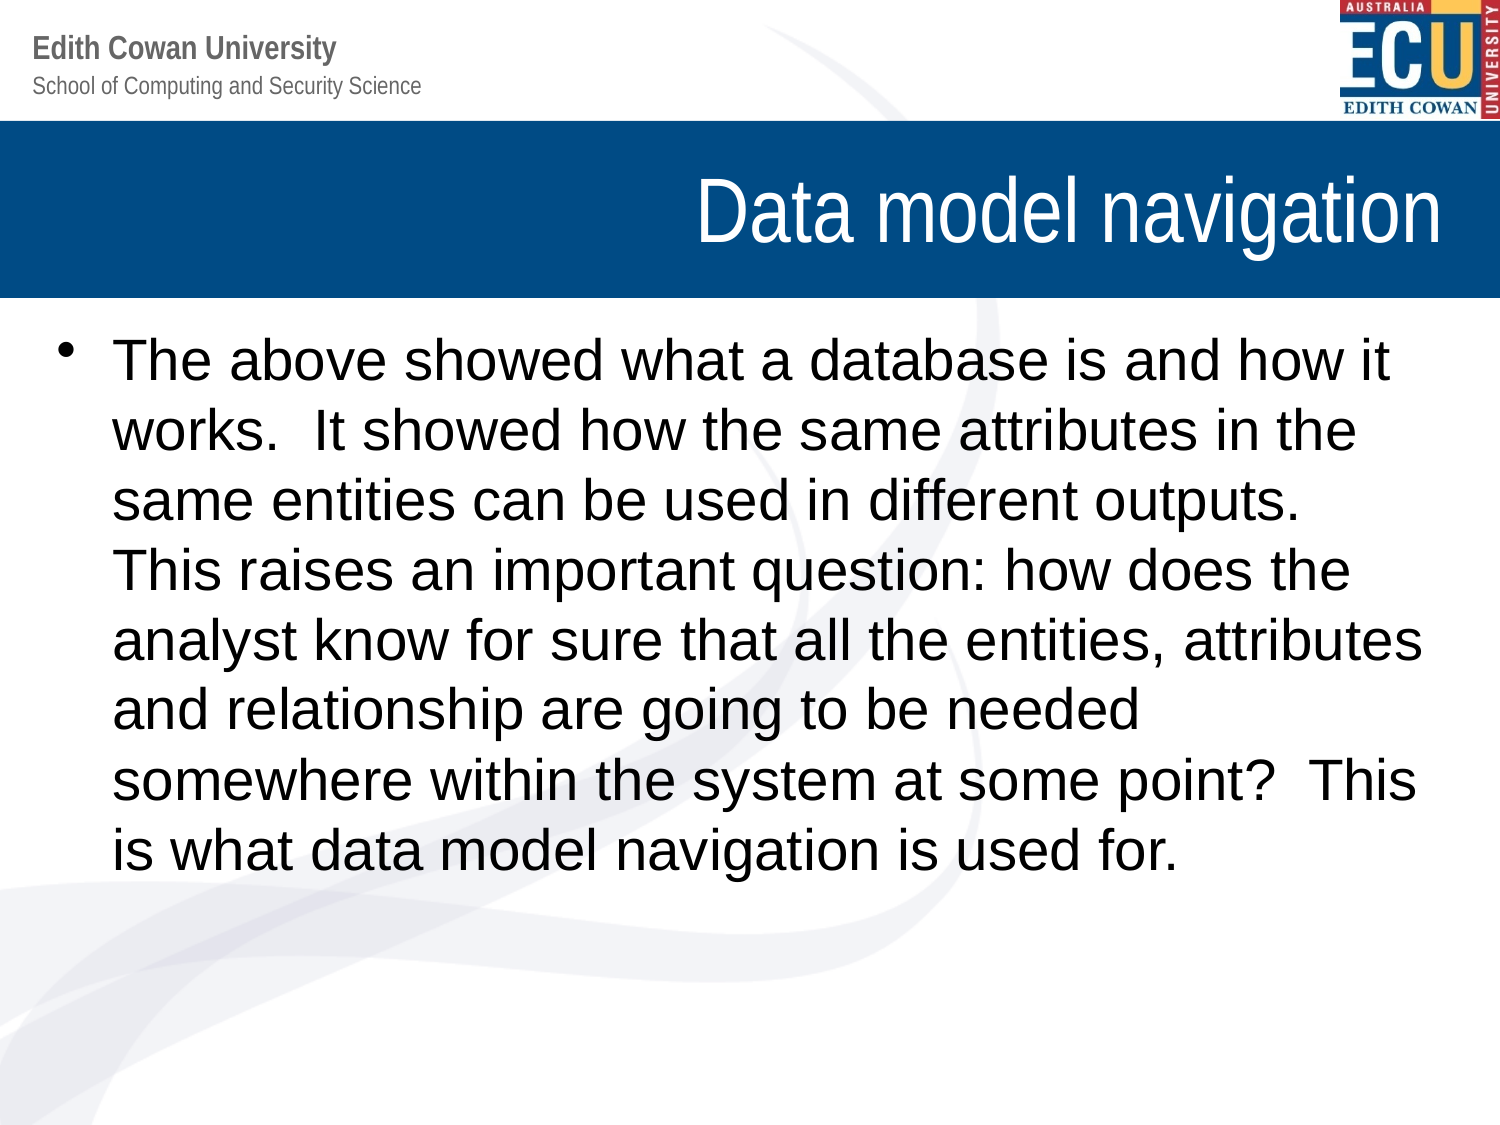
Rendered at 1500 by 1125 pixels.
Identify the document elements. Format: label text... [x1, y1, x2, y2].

picture [1340, 0, 1500, 119]
picture [0, 298, 1043, 1125]
list The above showed what a database is and how it works. It showed how the same attributes in the same entities can be used in different outputs. This raises an important question: how does the analyst know for sure that all the entities, attributes and relationship are going to be needed somewhere within the system at some point? This is what data model navigation is used for. [40, 314, 1460, 1083]
title Data model navigation [40, 123, 1460, 289]
picture [0, 0, 1043, 120]
